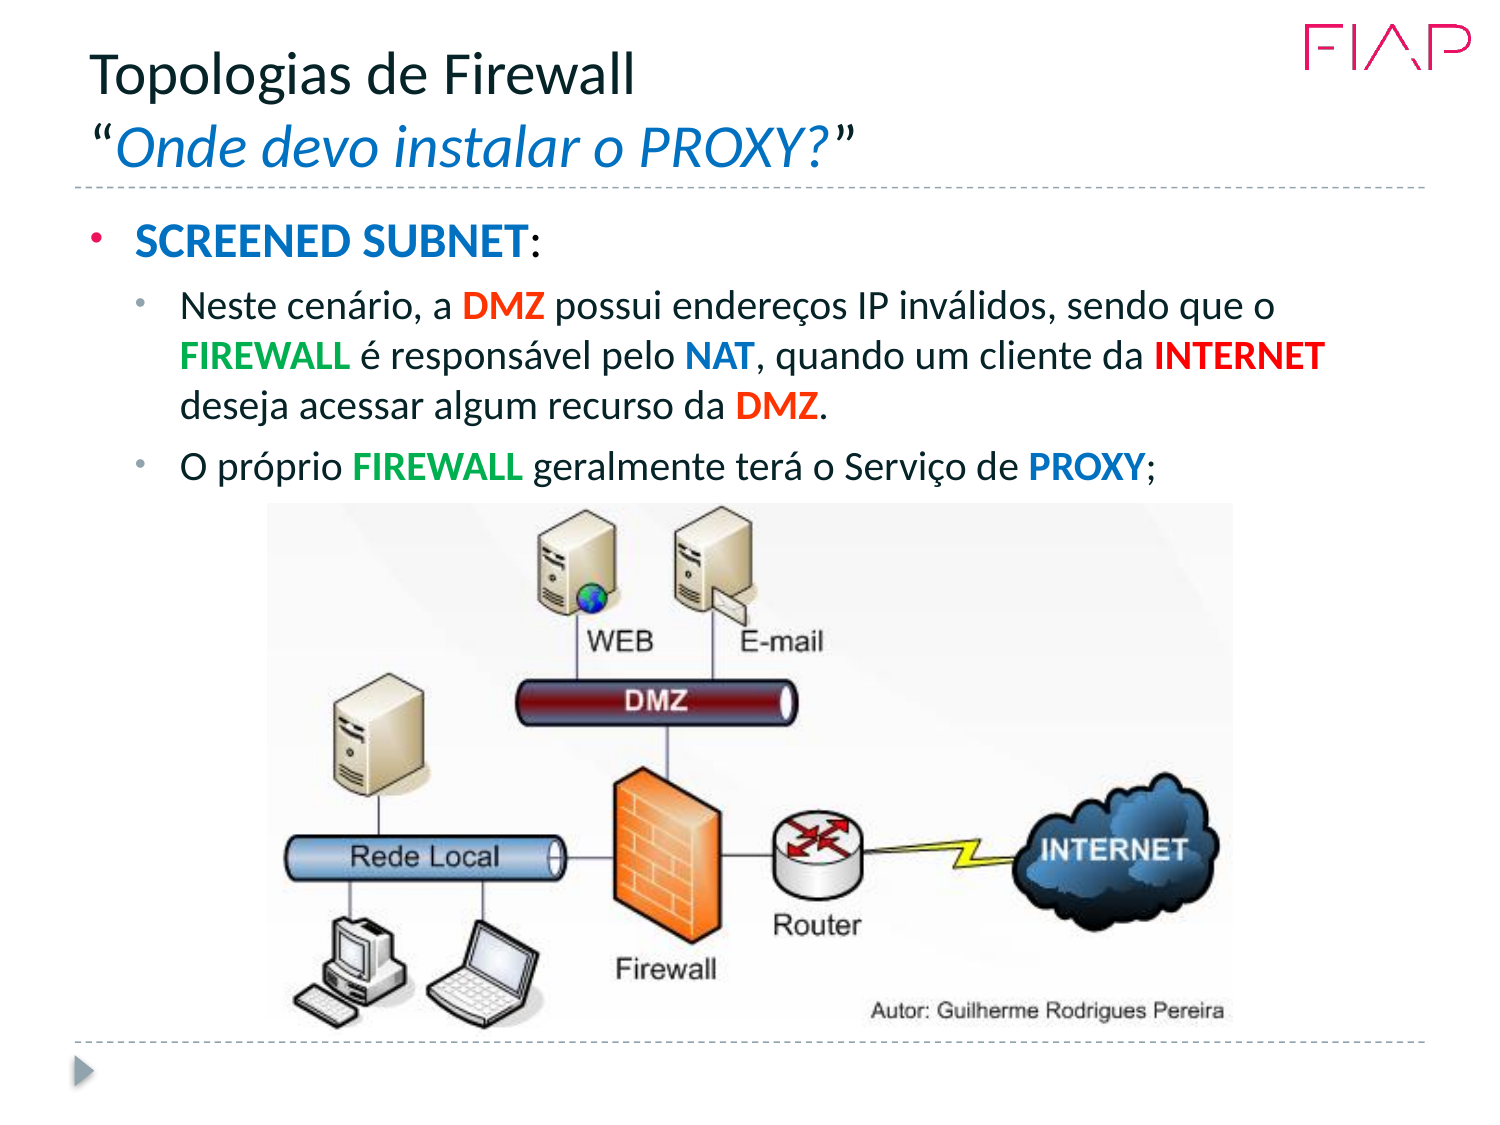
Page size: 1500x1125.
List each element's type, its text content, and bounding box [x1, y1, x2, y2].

list SCREENED SUBNET: Neste cenário, a DMZ possui endereços IP inválidos, sendo que o FIREWALL é responsável pelo NAT, quando um cliente da INTERNET deseja acessar algum recurso da DMZ. O próprio FIREWALL geralmente terá o Serviço de PROXY; [75, 200, 1425, 1010]
picture [1425, 24, 1471, 70]
picture [267, 503, 1233, 1037]
title Topologias de Firewall “Onde devo instalar o PROXY?” [75, 24, 1425, 188]
